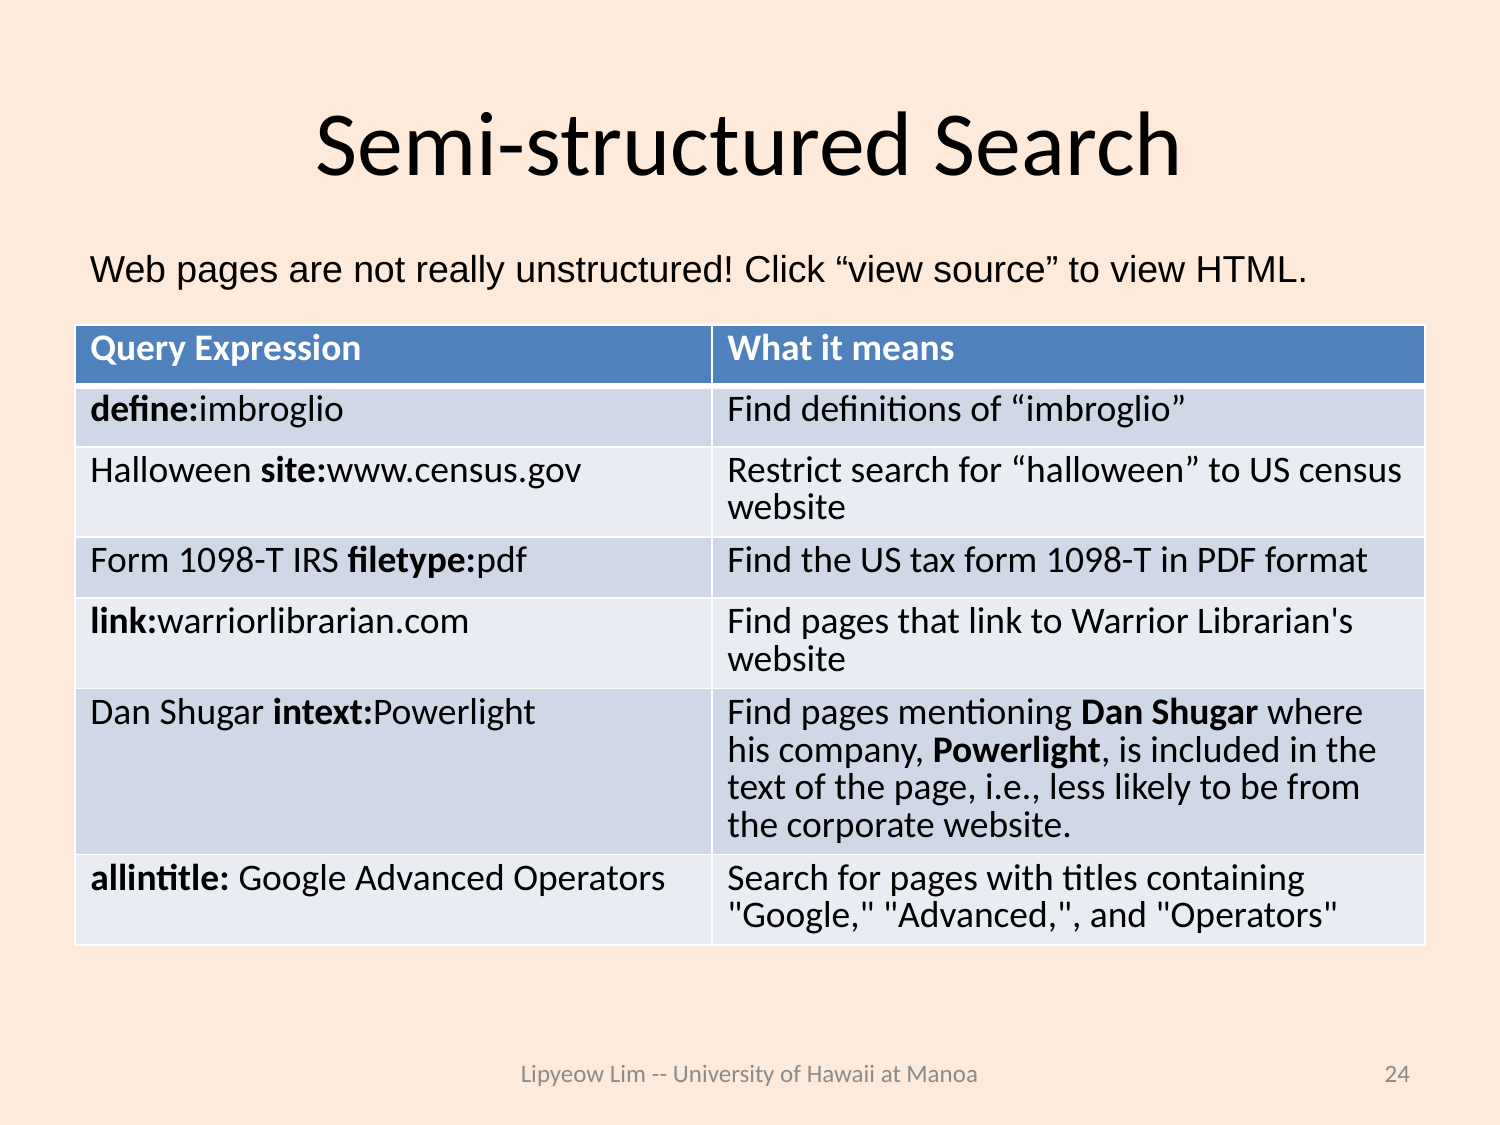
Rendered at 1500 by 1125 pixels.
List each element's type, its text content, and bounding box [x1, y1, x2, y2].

table_cell define:imbroglio [76, 389, 711, 446]
table_cell Find definitions of “imbroglio” [713, 389, 1424, 446]
text_box Web pages are not really unstructured! Click “view source” to view HTML. [74, 237, 1350, 298]
table_cell Halloween site:www.census.gov [76, 448, 711, 536]
table_cell allintitle: Google Advanced Operators [76, 855, 711, 944]
table_cell Find pages that link to Warrior Librarian's website [713, 599, 1424, 688]
table_cell Find pages mentioning Dan Shugar where his company, Powerlight, is included in the text of the page, i.e., less likely to be from the corporate website. [713, 689, 1424, 854]
footer Lipyeow Lim -- University of Hawaii at Manoa [450, 1042, 1050, 1103]
table_cell Dan Shugar intext:Powerlight [76, 689, 711, 854]
table_cell Restrict search for “halloween” to US census website [713, 448, 1424, 536]
table_cell Form 1098-T IRS filetype:pdf [76, 538, 711, 597]
table_cell Search for pages with titles containing "Google," "Advanced,", and "Operators" [713, 855, 1424, 944]
table_header Query Expression [76, 326, 711, 383]
slide_number 24 [1074, 1042, 1425, 1103]
table_header What it means [713, 326, 1424, 383]
table_cell link:warriorlibrarian.com [76, 599, 711, 688]
title Semi-structured Search [74, 44, 1426, 233]
table_cell Find the US tax form 1098-T in PDF format [713, 538, 1424, 597]
